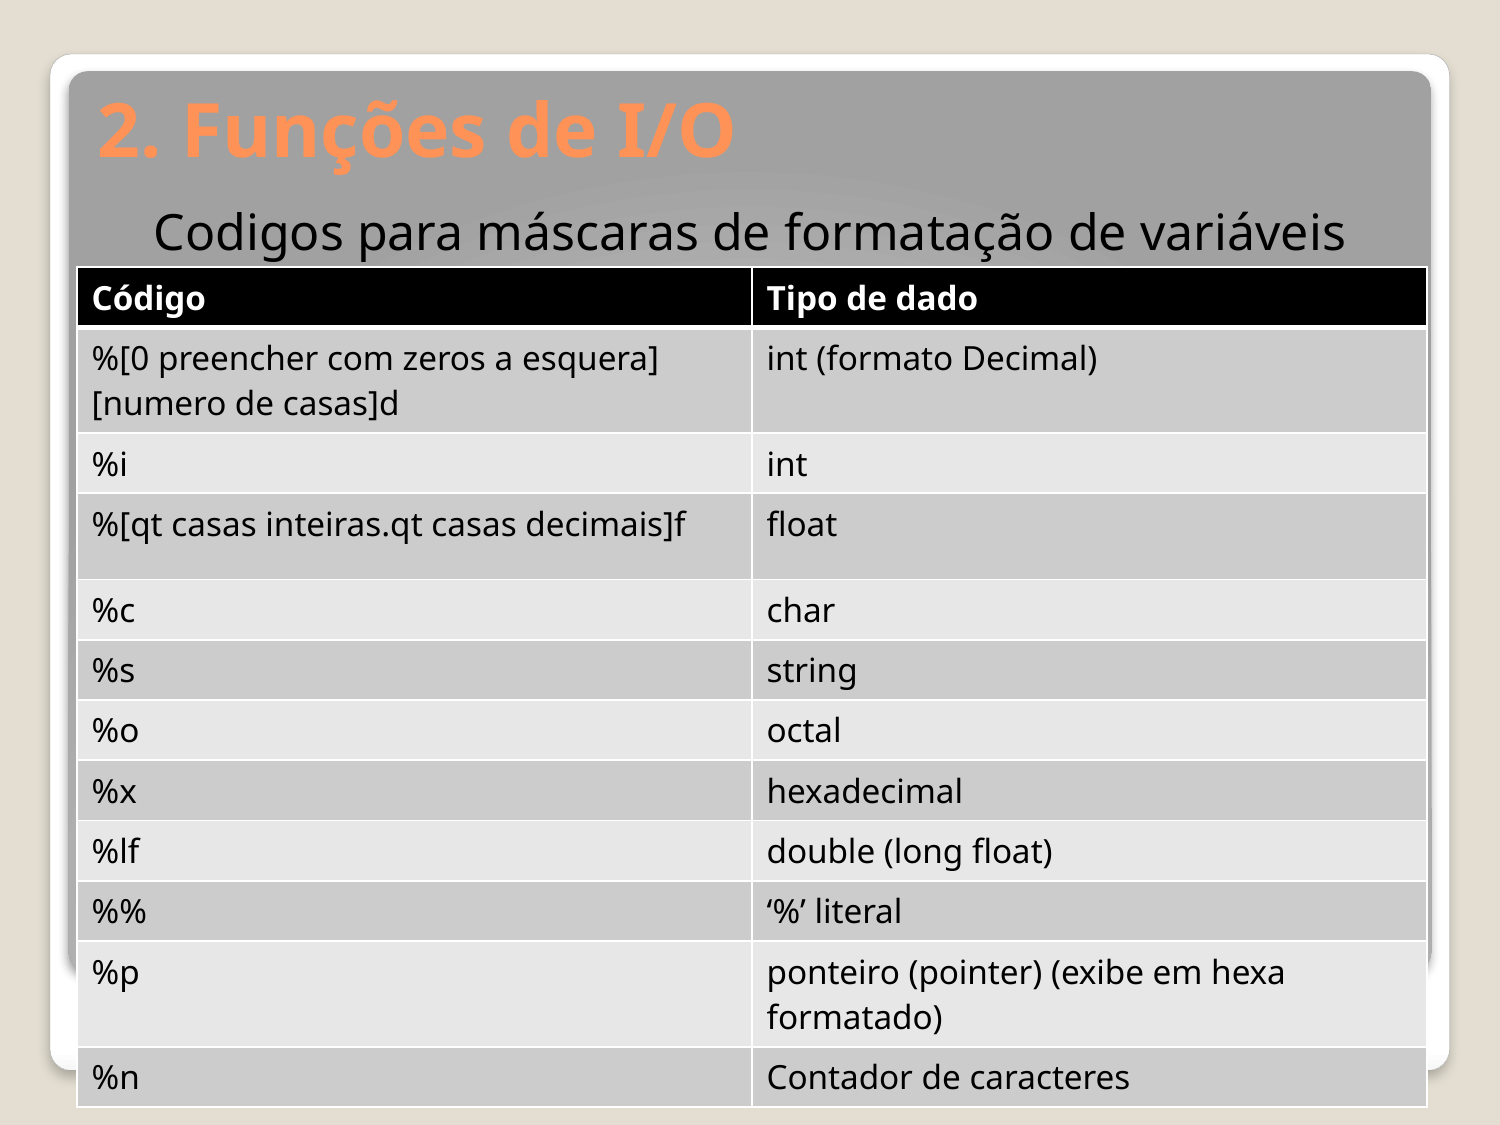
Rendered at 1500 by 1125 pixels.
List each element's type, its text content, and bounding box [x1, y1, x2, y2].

table_cell hexadecimal [753, 761, 1426, 820]
table_cell ponteiro (pointer) (exibe em hexa formatado) [753, 942, 1426, 1046]
table_header Tipo de dado [753, 268, 1426, 325]
table_cell %p [78, 942, 751, 1046]
text_box Codigos para máscaras de formatação de variáveis [64, 193, 1436, 268]
table_cell string [753, 641, 1426, 699]
table_cell %s [78, 641, 751, 699]
table_cell %lf [78, 821, 751, 880]
table_cell %n [78, 1048, 751, 1106]
table_cell octal [753, 701, 1426, 759]
table_cell double (long float) [753, 821, 1426, 880]
table_cell ‘%’ literal [753, 882, 1426, 940]
table_cell %c [78, 580, 751, 639]
table_cell int [753, 434, 1426, 492]
table_cell float [753, 494, 1426, 579]
table_cell %% [78, 882, 751, 940]
table_cell %x [78, 761, 751, 820]
table_cell %[qt casas inteiras.qt casas decimais]f [78, 494, 751, 579]
table_cell %i [78, 434, 751, 492]
title 2. Funções de I/O [82, 7, 1425, 180]
table_cell Contador de caracteres [753, 1048, 1426, 1106]
table_header Código [78, 268, 751, 325]
table_cell char [753, 580, 1426, 639]
table_cell %o [78, 701, 751, 759]
table_cell %[0 preencher com zeros a esquera][numero de casas]d [78, 330, 751, 432]
table_cell int (formato Decimal) [753, 330, 1426, 432]
